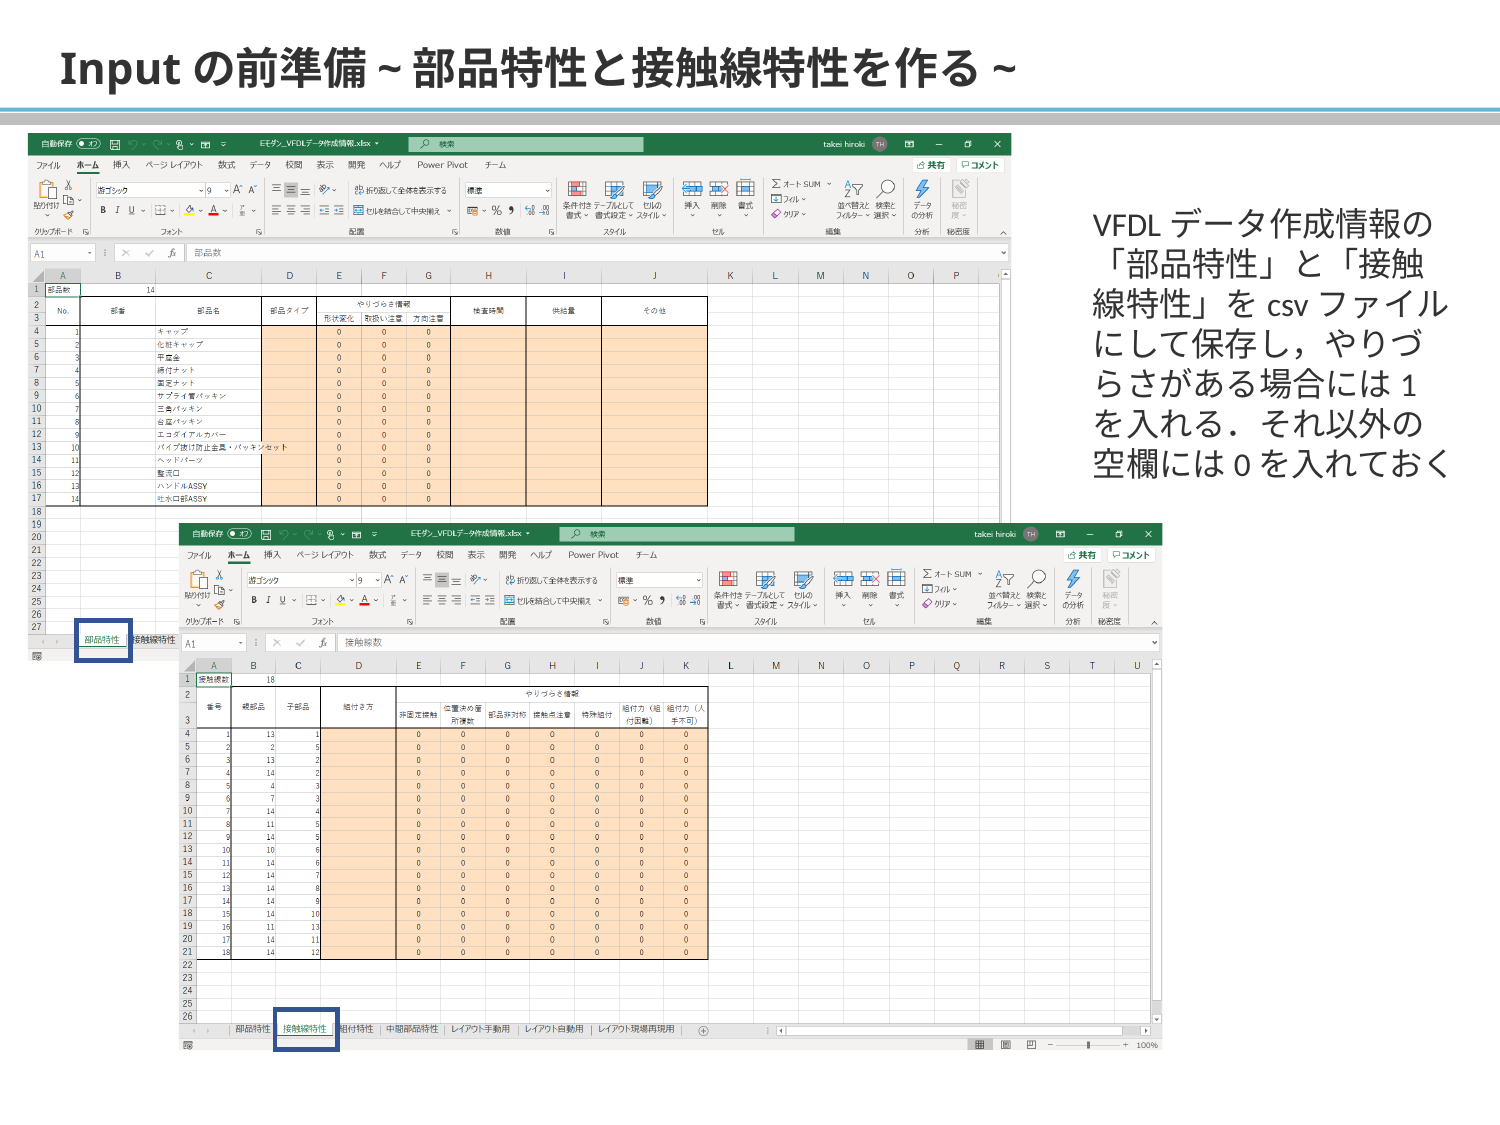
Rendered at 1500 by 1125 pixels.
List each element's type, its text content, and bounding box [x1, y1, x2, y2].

title Inputの前準備~部品特性と接触線特性を作る~ [45, 29, 1462, 105]
text_box VFDLデータ作成情報の「部品特性」と「接触線特性」をcsvファイルにして保存し，やりづらさがある場合には1を入れる．それ以外の空欄には0を入れておく [1078, 196, 1472, 491]
picture [27, 133, 1163, 1050]
